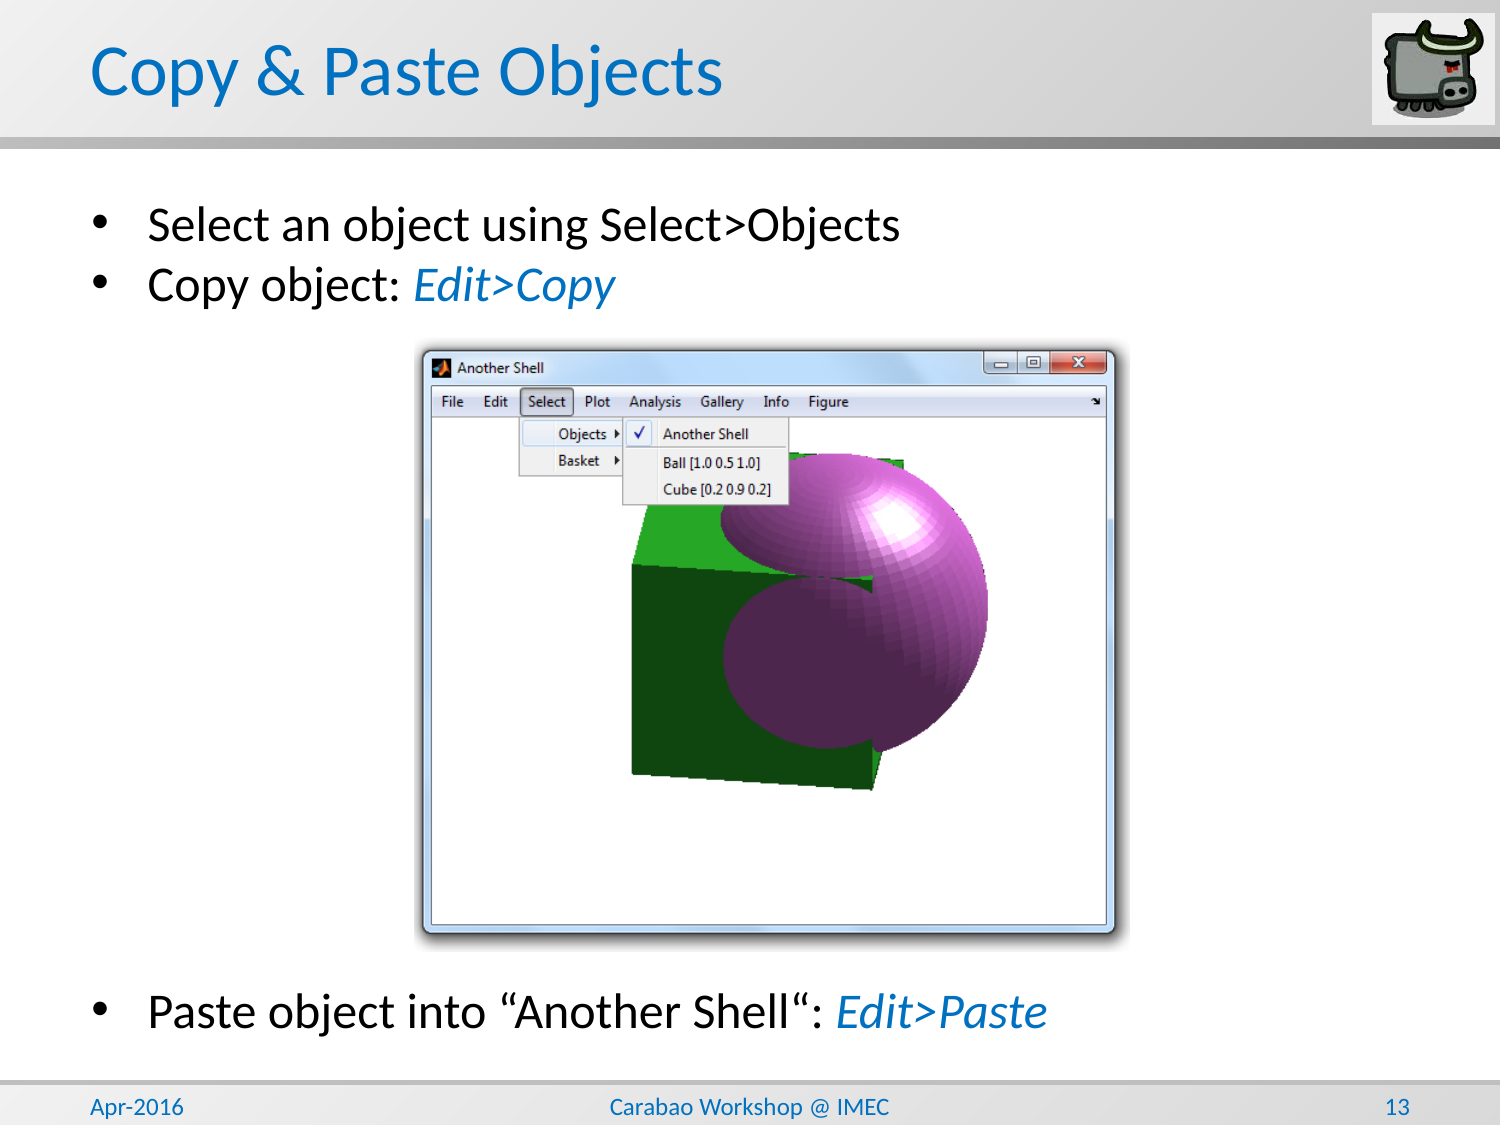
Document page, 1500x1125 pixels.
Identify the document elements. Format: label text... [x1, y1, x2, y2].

picture [1372, 13, 1495, 125]
slide_number Apr-2016 [75, 1082, 425, 1125]
text_box Paste object into “Another Shell“: Edit>Paste [76, 971, 1400, 1046]
title Copy & Paste Objects [75, 14, 1327, 119]
slide_number 13 [1074, 1082, 1425, 1125]
text_box Select an object using Select>Objects Copy object: Edit>Copy [76, 184, 1447, 320]
footer Carabao Workshop @ IMEC [512, 1082, 988, 1125]
picture [414, 337, 1131, 953]
